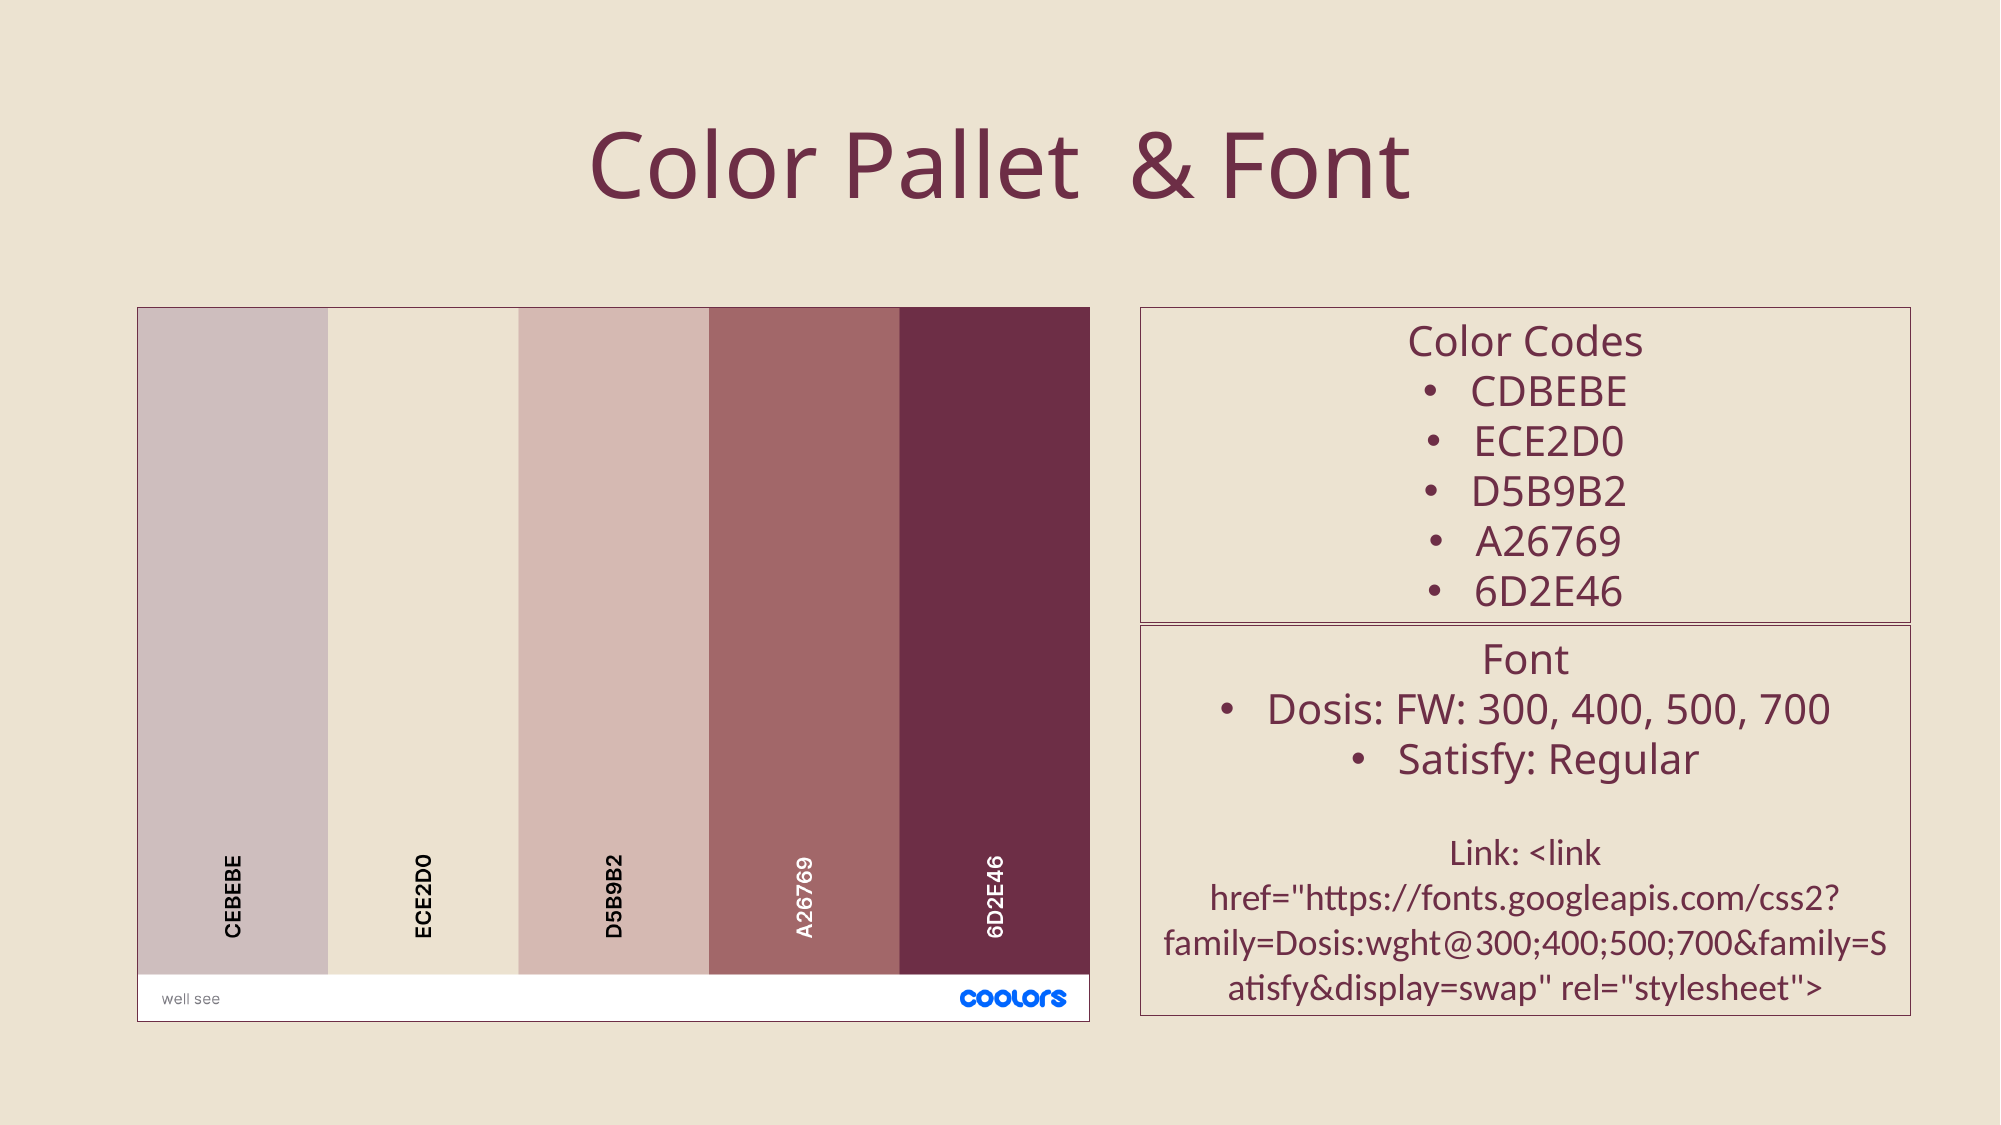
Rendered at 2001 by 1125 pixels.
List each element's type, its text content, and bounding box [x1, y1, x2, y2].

text_box Font Dosis: FW: 300, 400, 500, 700 Satisfy: Regular Link: <link href="https://fonts.googleapis.com/css2?family=Dosis:wght@300;400;500;700&family=Satisfy&display=swap" rel="stylesheet"> [1140, 625, 1911, 1016]
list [137, 307, 1090, 1022]
text_box Color Codes CDBEBE ECE2D0 D5B9B2 A26769 6D2E46 [1140, 307, 1911, 623]
title Color Pallet & Font [137, 59, 1863, 278]
